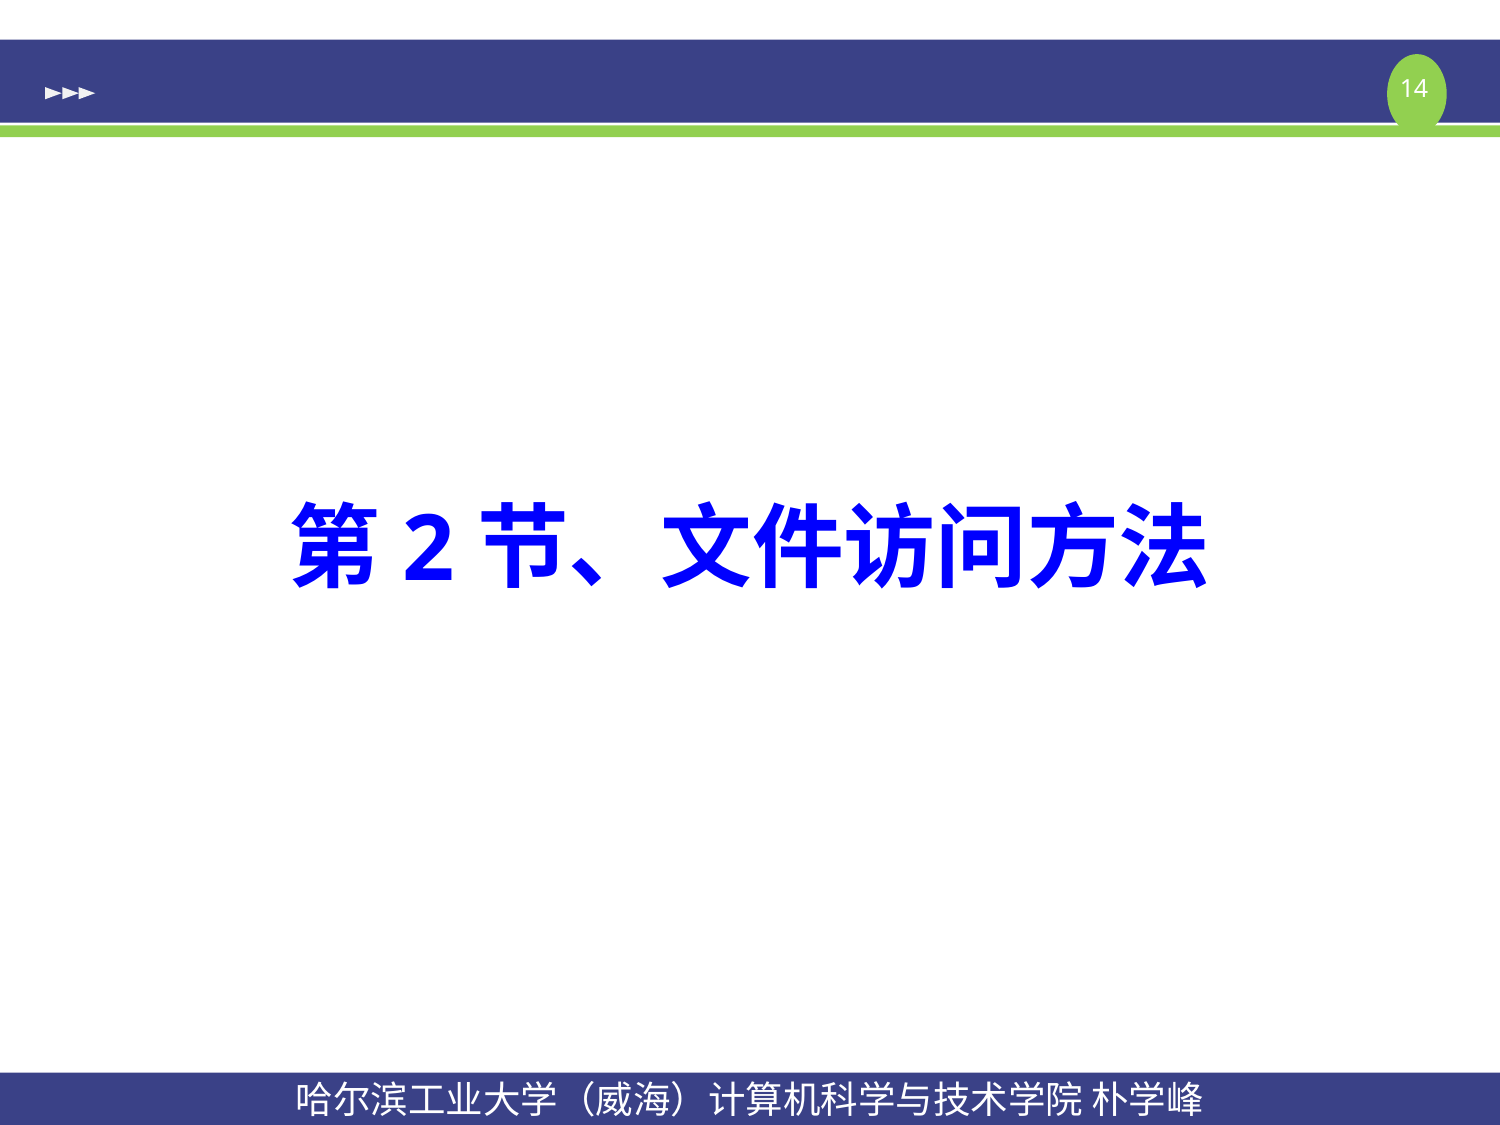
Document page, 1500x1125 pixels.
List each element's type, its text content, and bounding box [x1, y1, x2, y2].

title 第2节、文件访问方法 [0, 383, 1500, 705]
